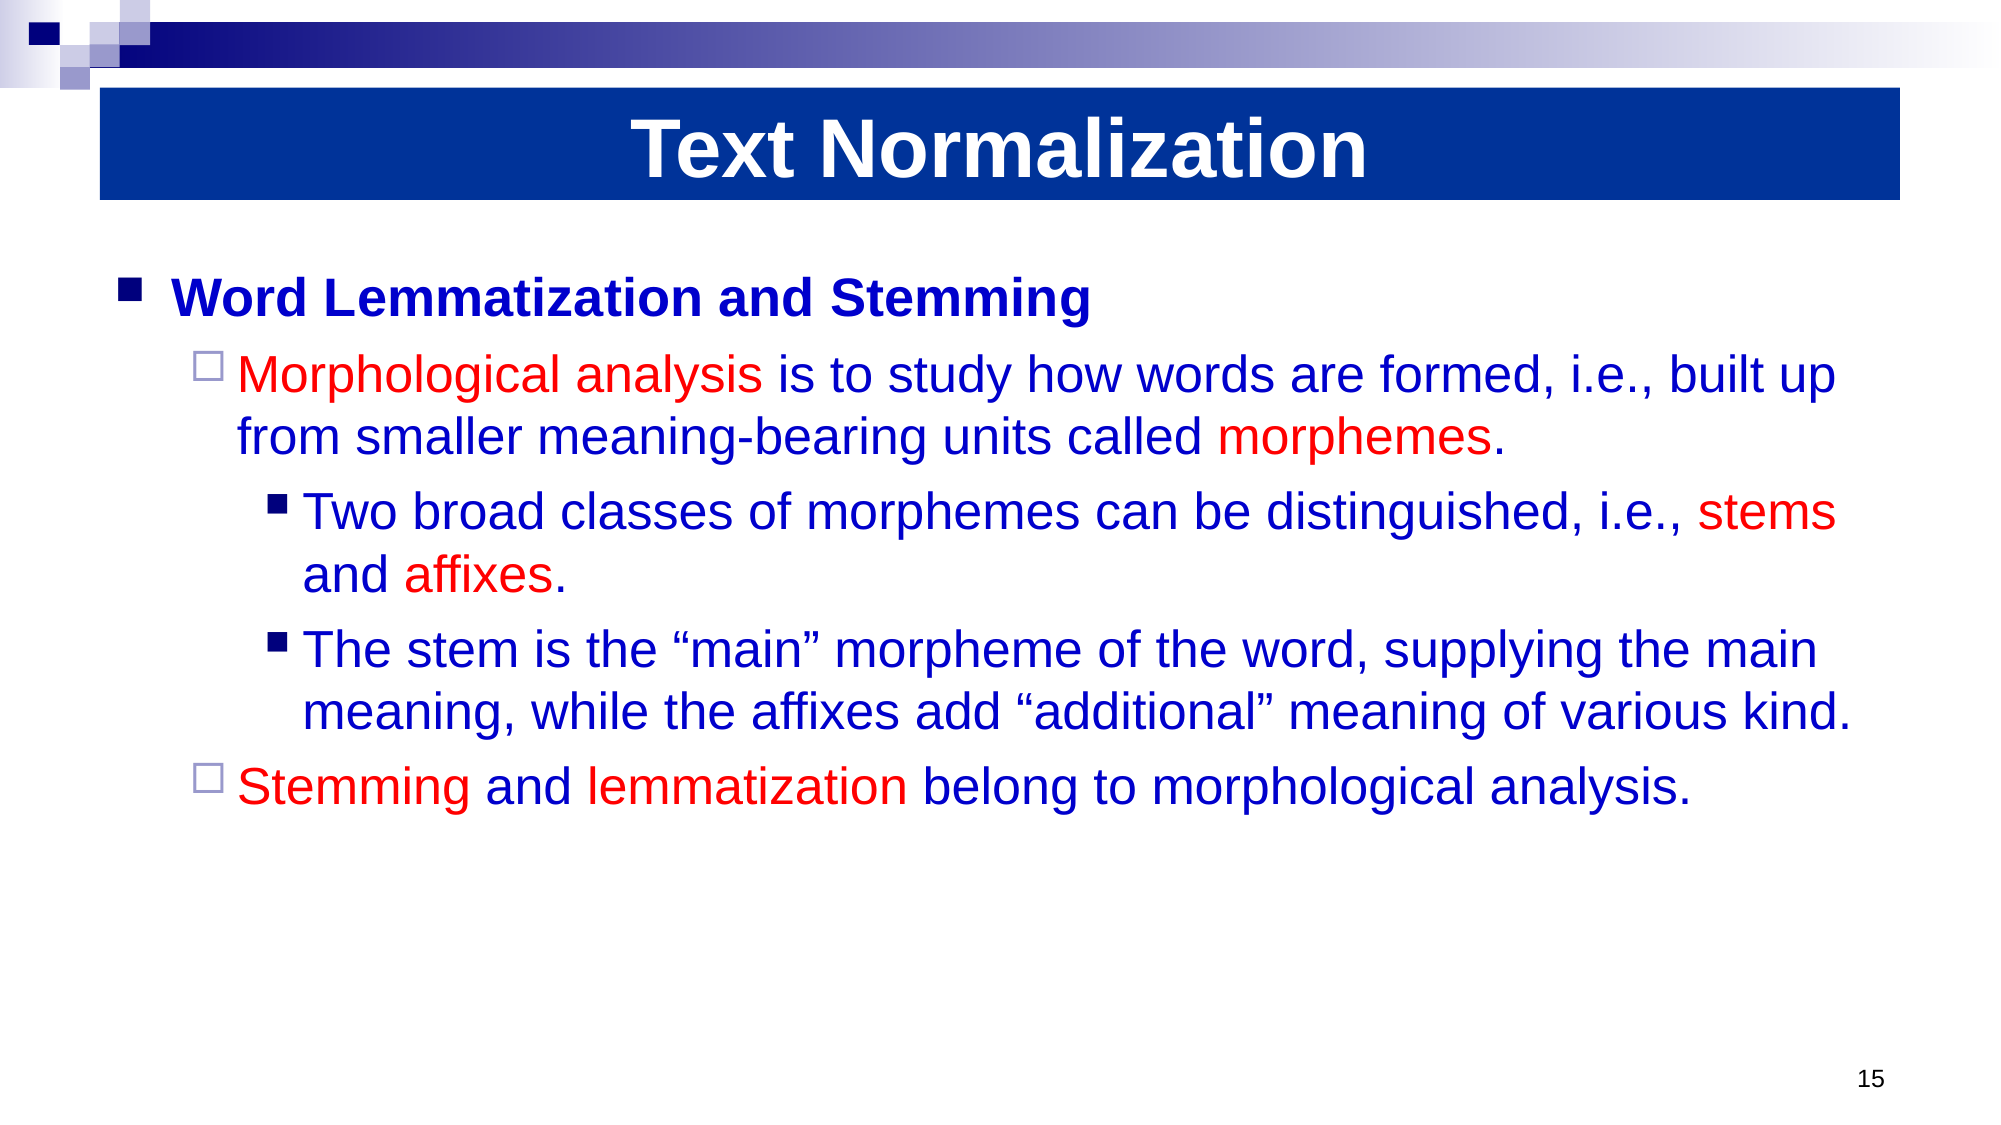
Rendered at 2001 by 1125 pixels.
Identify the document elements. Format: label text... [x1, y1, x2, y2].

title Text Normalization [99, 87, 1900, 200]
slide_number 15 [1666, 1024, 1901, 1101]
list Word Lemmatization and Stemming Morphological analysis is to study how words are formed, i.e., built up from smaller meaning-bearing units called morphemes. Two broad classes of morphemes can be distinguished, i.e., stems and affixes. The stem is the “main” morpheme of the word, supplying the main meaning, while the affixes add “additional” meaning of various kind. Stemming and lemmatization belong to morphological analysis. [99, 254, 1900, 1055]
